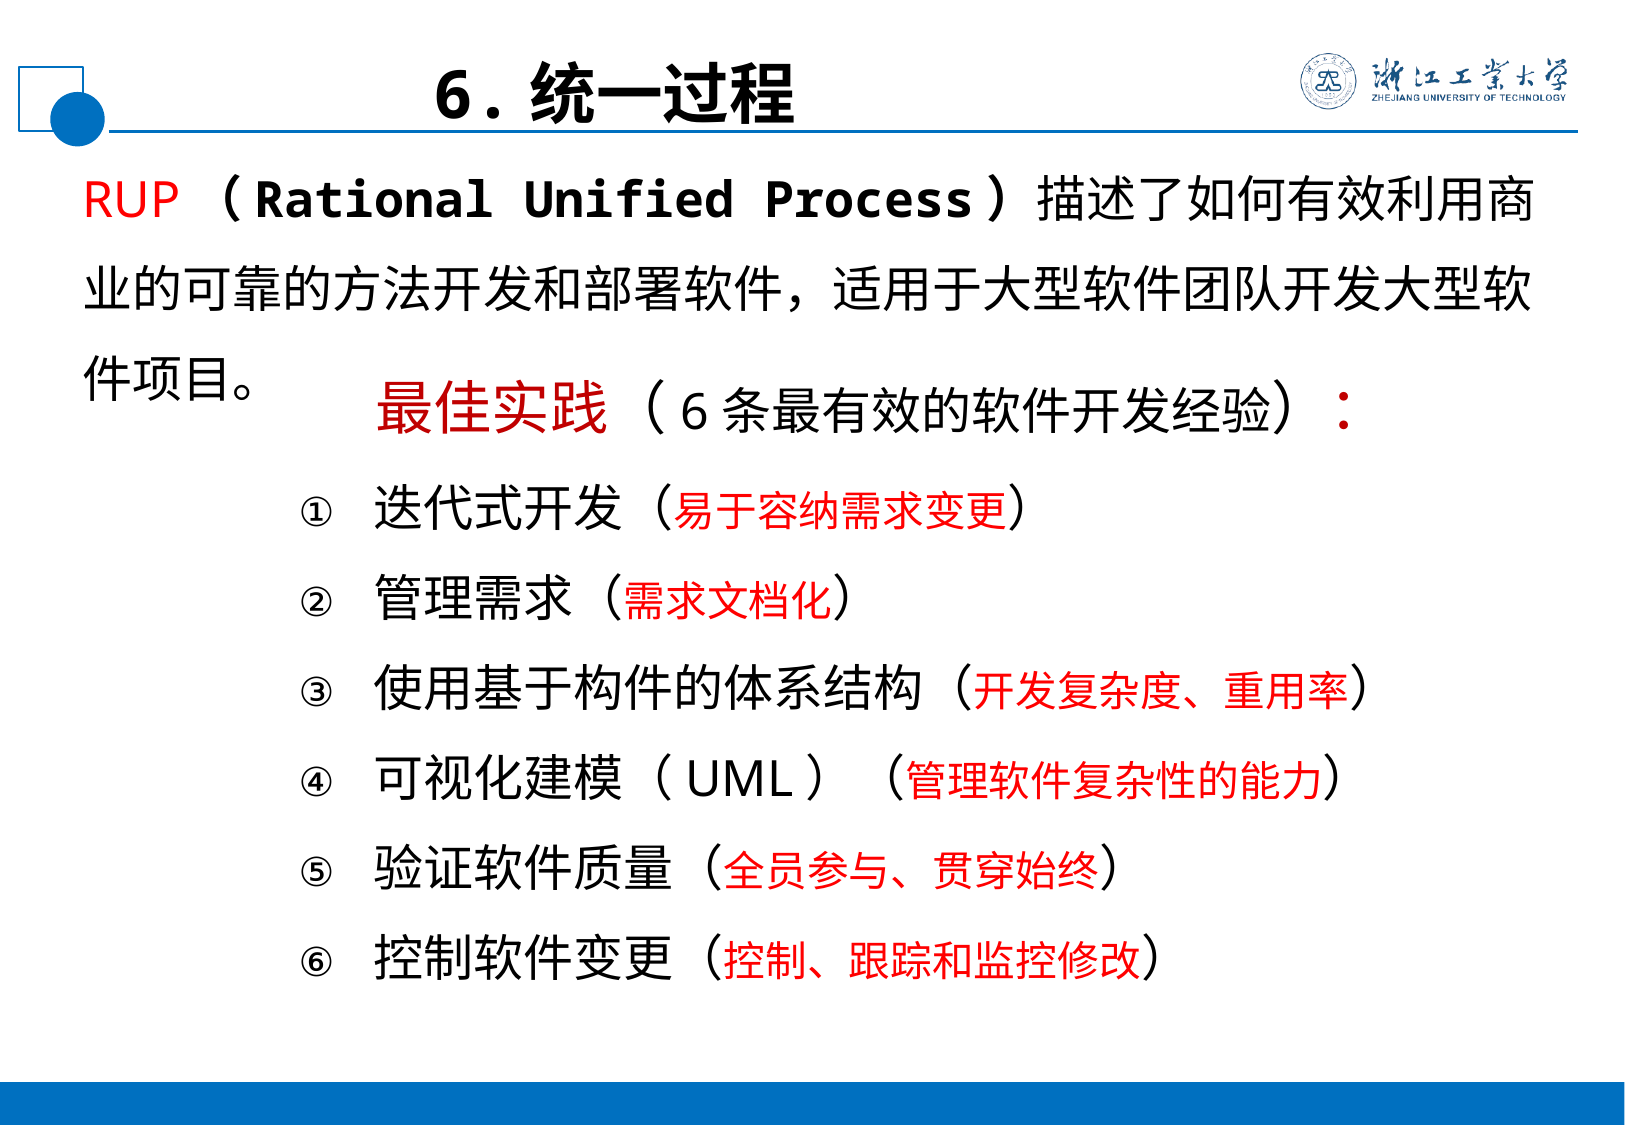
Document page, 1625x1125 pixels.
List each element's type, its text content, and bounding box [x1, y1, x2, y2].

text_box 最佳实践（6条最有效的软件开发经验）： 迭代式开发（易于容纳需求变更） 管理需求（需求文档化） 使用基于构件的体系结构（开发复杂度、重用率） 可视化建模（UML）（管理软件复杂性的能力） 验证软件质量（全员参与、贯穿始终） 控制软件变更（控制、跟踪和监控修改） [134, 415, 1451, 1000]
text_box RUP（Rational Unified Process）描述了如何有效利用商业的可靠的方法开发和部署软件，适用于大型软件团队开发大型软件项目。 [68, 139, 1570, 415]
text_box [18, 66, 105, 147]
picture [1285, 36, 1579, 121]
subtitle 6.统一过程 [422, 45, 1280, 129]
